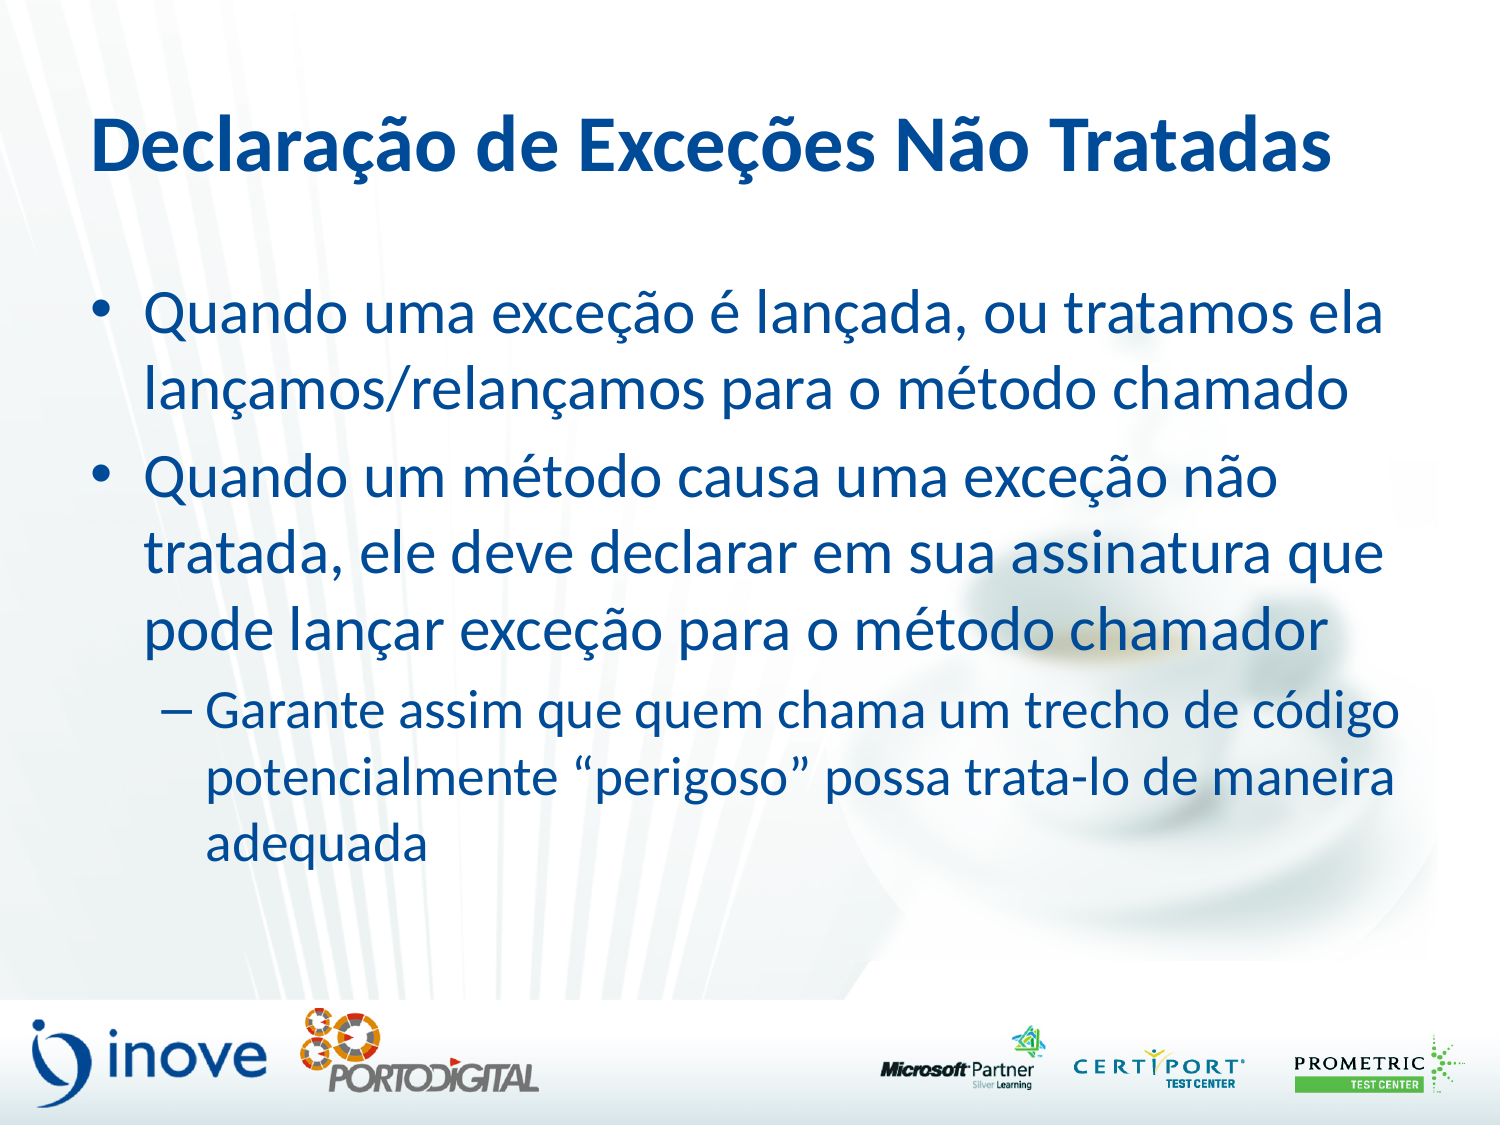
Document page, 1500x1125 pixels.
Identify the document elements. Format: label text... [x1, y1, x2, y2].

list Quando uma exceção é lançada, ou tratamos ela lançamos/relançamos para o método chamado Quando um método causa uma exceção não tratada, ele deve declarar em sua assinatura que pode lançar exceção para o método chamador Garante assim que quem chama um trecho de código potencialmente “perigoso” possa trata-lo de maneira adequada [75, 262, 1425, 1005]
title Declaração de Exceções Não Tratadas [75, 45, 1425, 233]
picture [0, 0, 1500, 1125]
